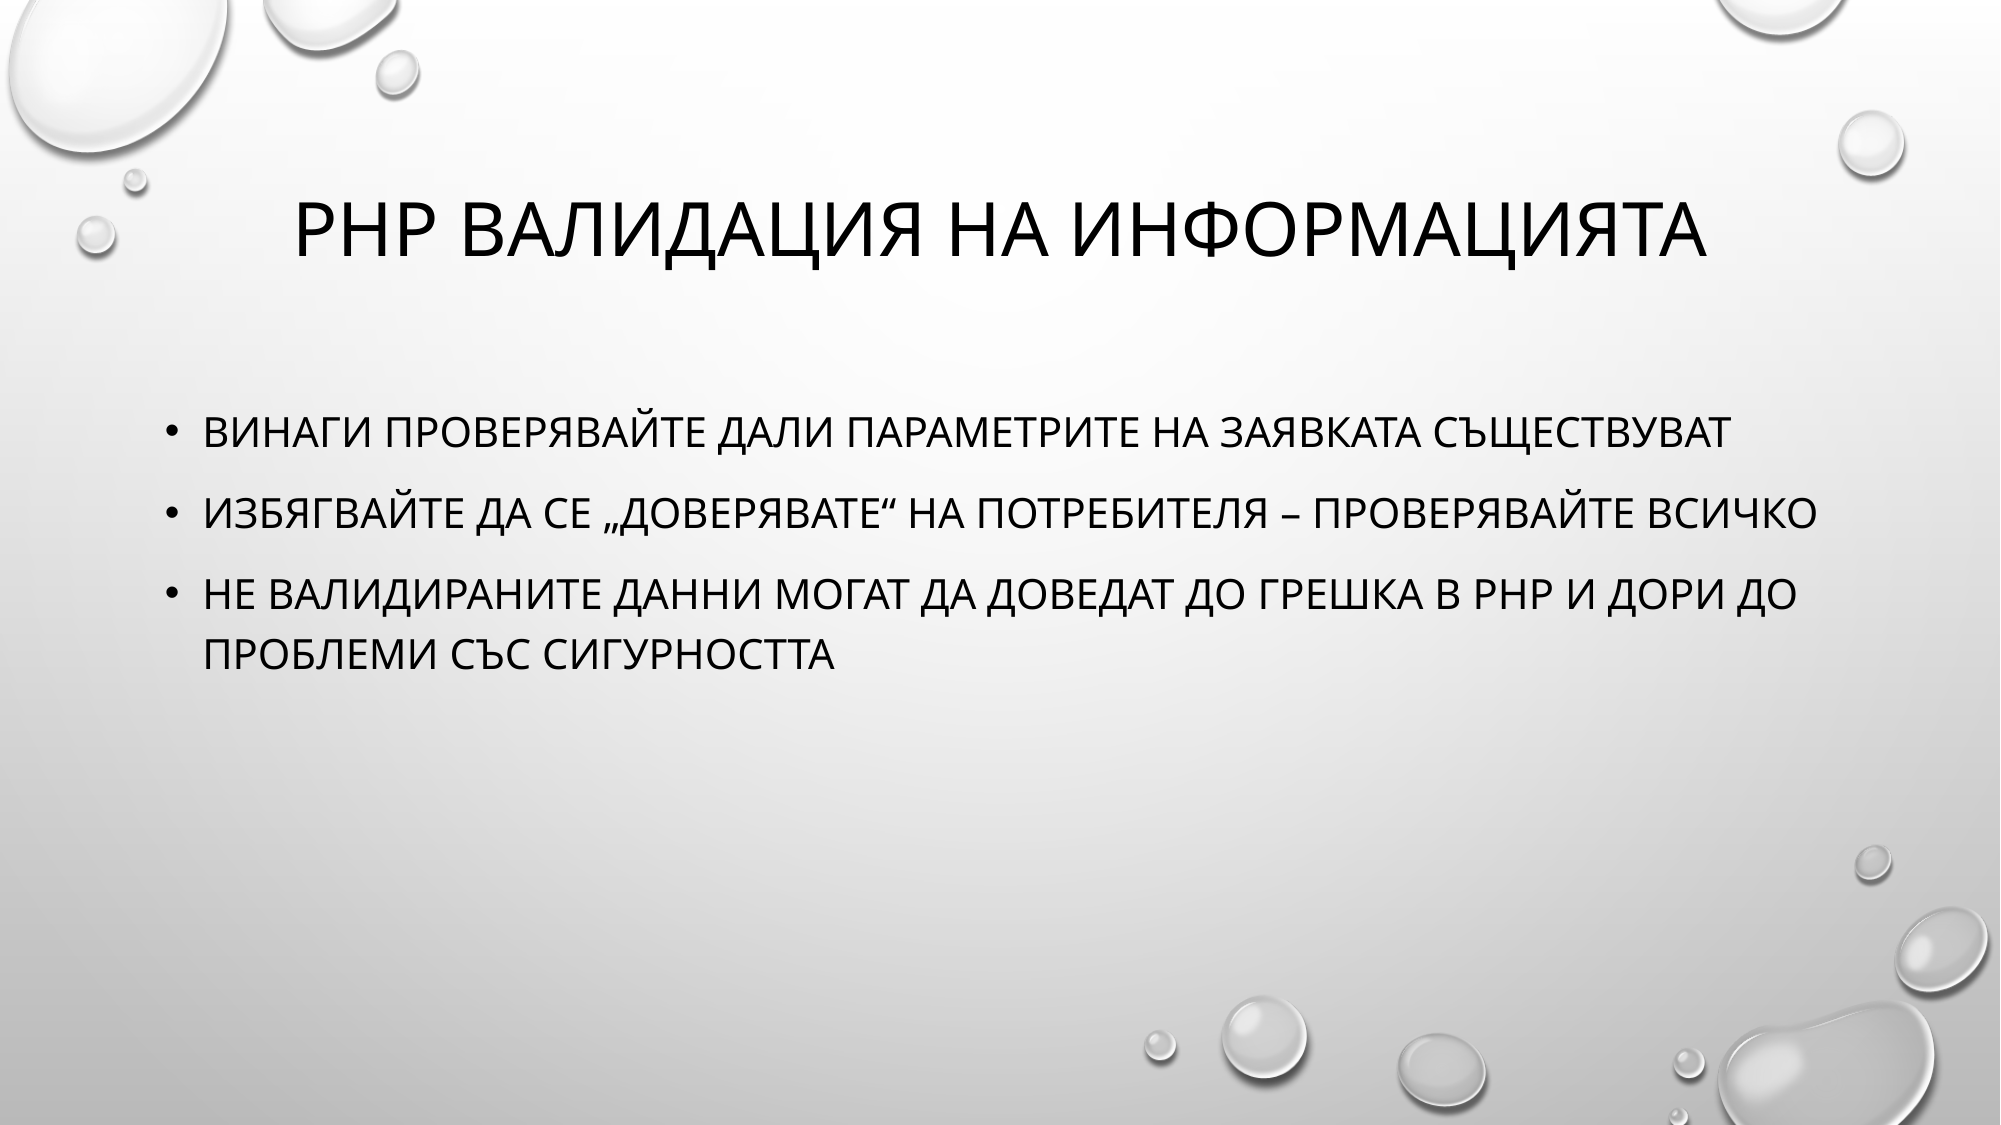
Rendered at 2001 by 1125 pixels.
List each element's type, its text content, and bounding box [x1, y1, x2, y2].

title Php валидация на информацията [149, 101, 1851, 364]
list Винаги проверявайте дали параметрите на заявката съществуват Избягвайте да се „доверявате“ на потребителя – проверявайте всичко Не валидираните данни могат да доведат до грешка в php и дори до проблеми със сигурността [149, 388, 1850, 950]
picture [0, 0, 2000, 1125]
